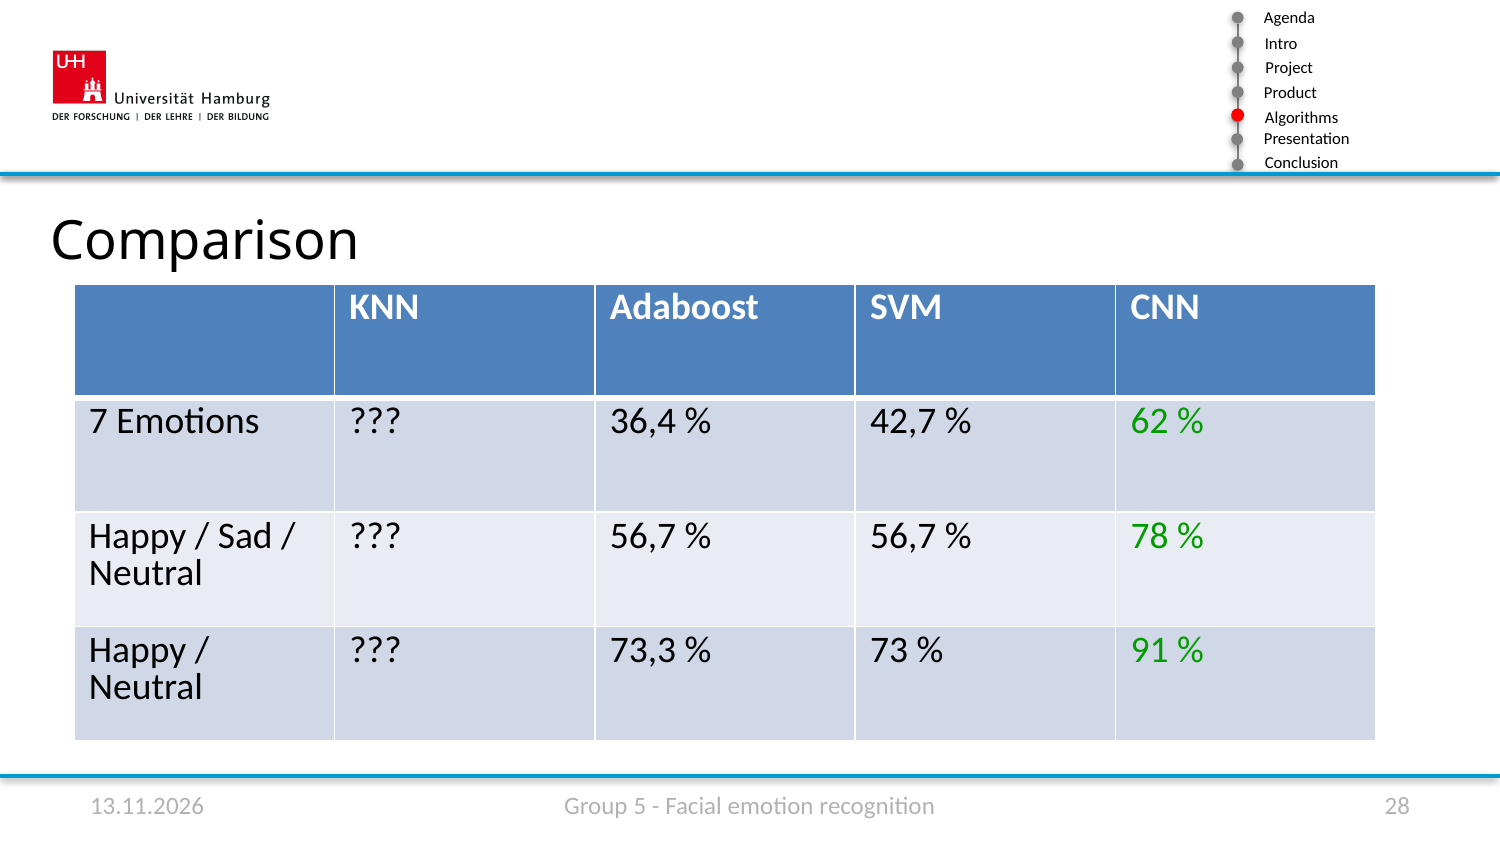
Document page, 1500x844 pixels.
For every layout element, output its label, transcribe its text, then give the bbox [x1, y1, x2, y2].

text_box [1231, 108, 1245, 122]
table_cell 42,7 % [856, 401, 1115, 511]
table_cell Happy / Sad / Neutral [75, 513, 334, 626]
table_cell 56,7 % [856, 513, 1115, 626]
table_header CNN [1116, 285, 1375, 395]
table_header KNN [335, 285, 594, 395]
table_cell 56,7 % [596, 513, 854, 626]
table_header SVM [856, 285, 1115, 395]
table_cell 62 % [1116, 401, 1375, 511]
table_cell ??? [335, 513, 594, 626]
slide_number 28 [1074, 782, 1425, 827]
table_cell 78 % [1116, 513, 1375, 626]
table_cell Happy / Neutral [75, 627, 334, 740]
table_header [75, 285, 334, 395]
table_cell 7 Emotions [75, 401, 334, 511]
list Comparison [35, 197, 1436, 281]
table_cell 36,4 % [596, 401, 854, 511]
picture [0, 0, 322, 147]
table_header Adaboost [596, 285, 854, 395]
table_cell ??? [335, 627, 594, 740]
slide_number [75, 782, 425, 827]
table_cell 73 % [856, 627, 1115, 740]
table_cell ??? [335, 401, 594, 511]
table_cell 73,3 % [596, 627, 854, 740]
footer Group 5 - Facial emotion recognition [512, 782, 988, 827]
table_cell 91 % [1116, 627, 1375, 740]
